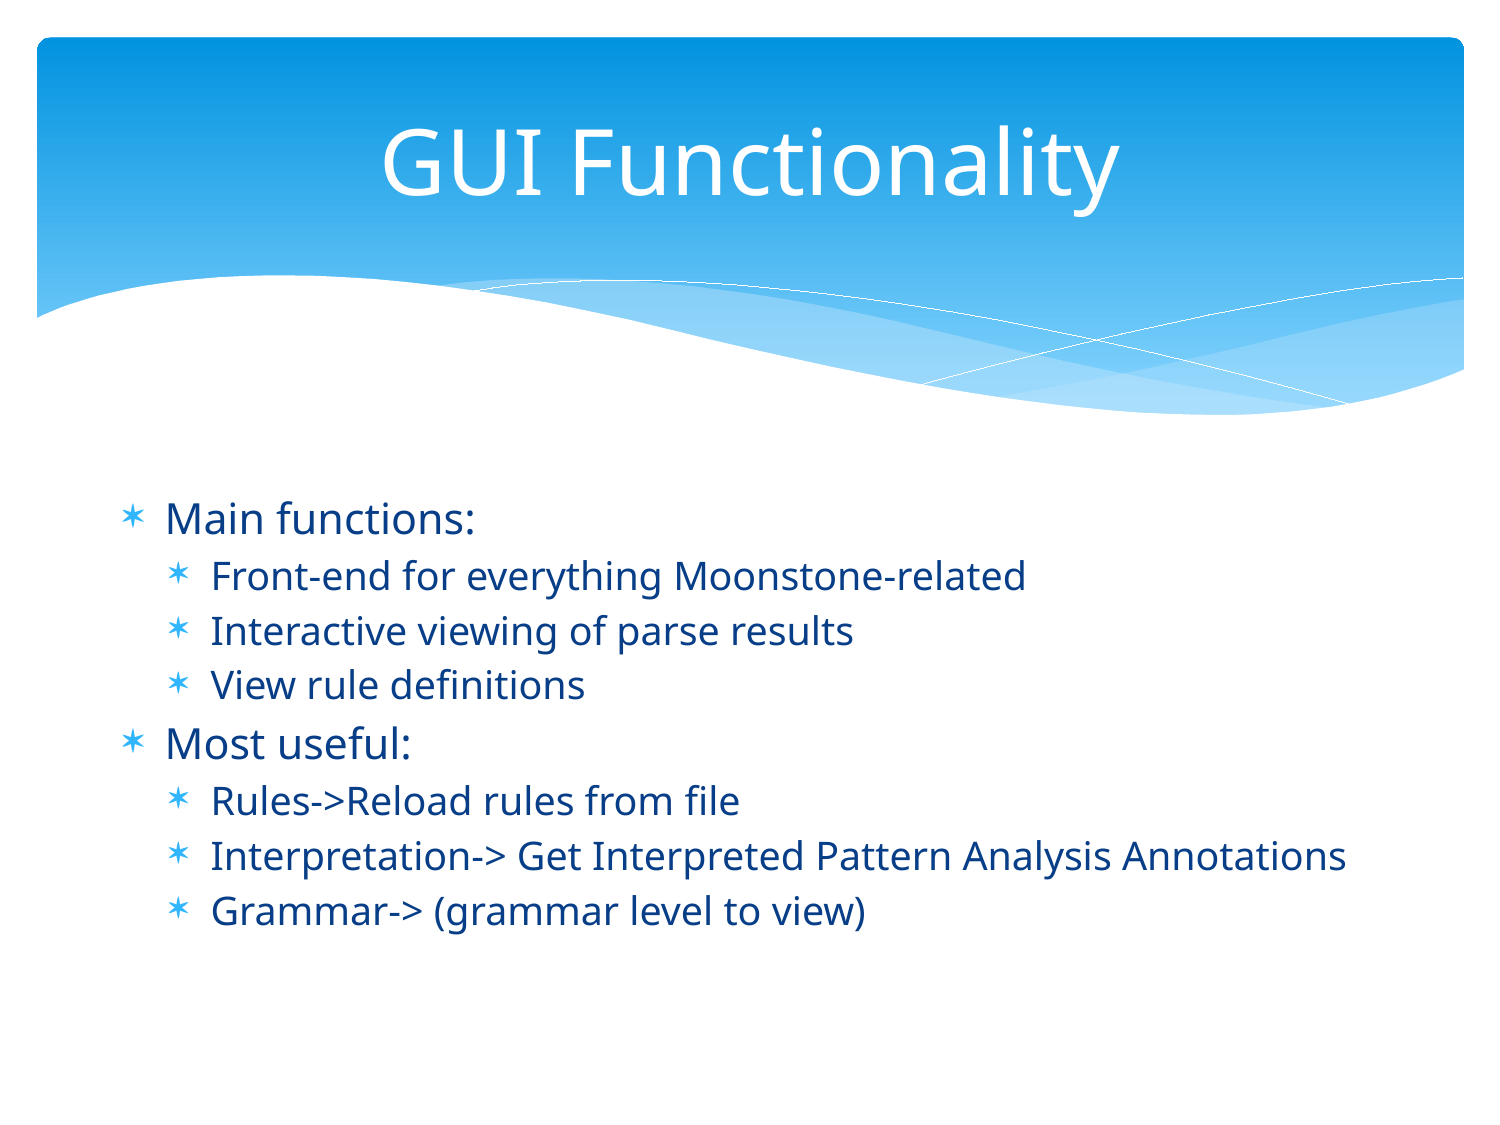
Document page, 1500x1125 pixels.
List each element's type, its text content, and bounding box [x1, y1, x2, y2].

list Main functions: Front-end for everything Moonstone-related Interactive viewing of parse results View rule definitions Most useful: Rules->Reload rules from file Interpretation-> Get Interpreted Pattern Analysis Annotations Grammar-> (grammar level to view) [107, 423, 1458, 944]
title GUI Functionality [75, 55, 1425, 261]
